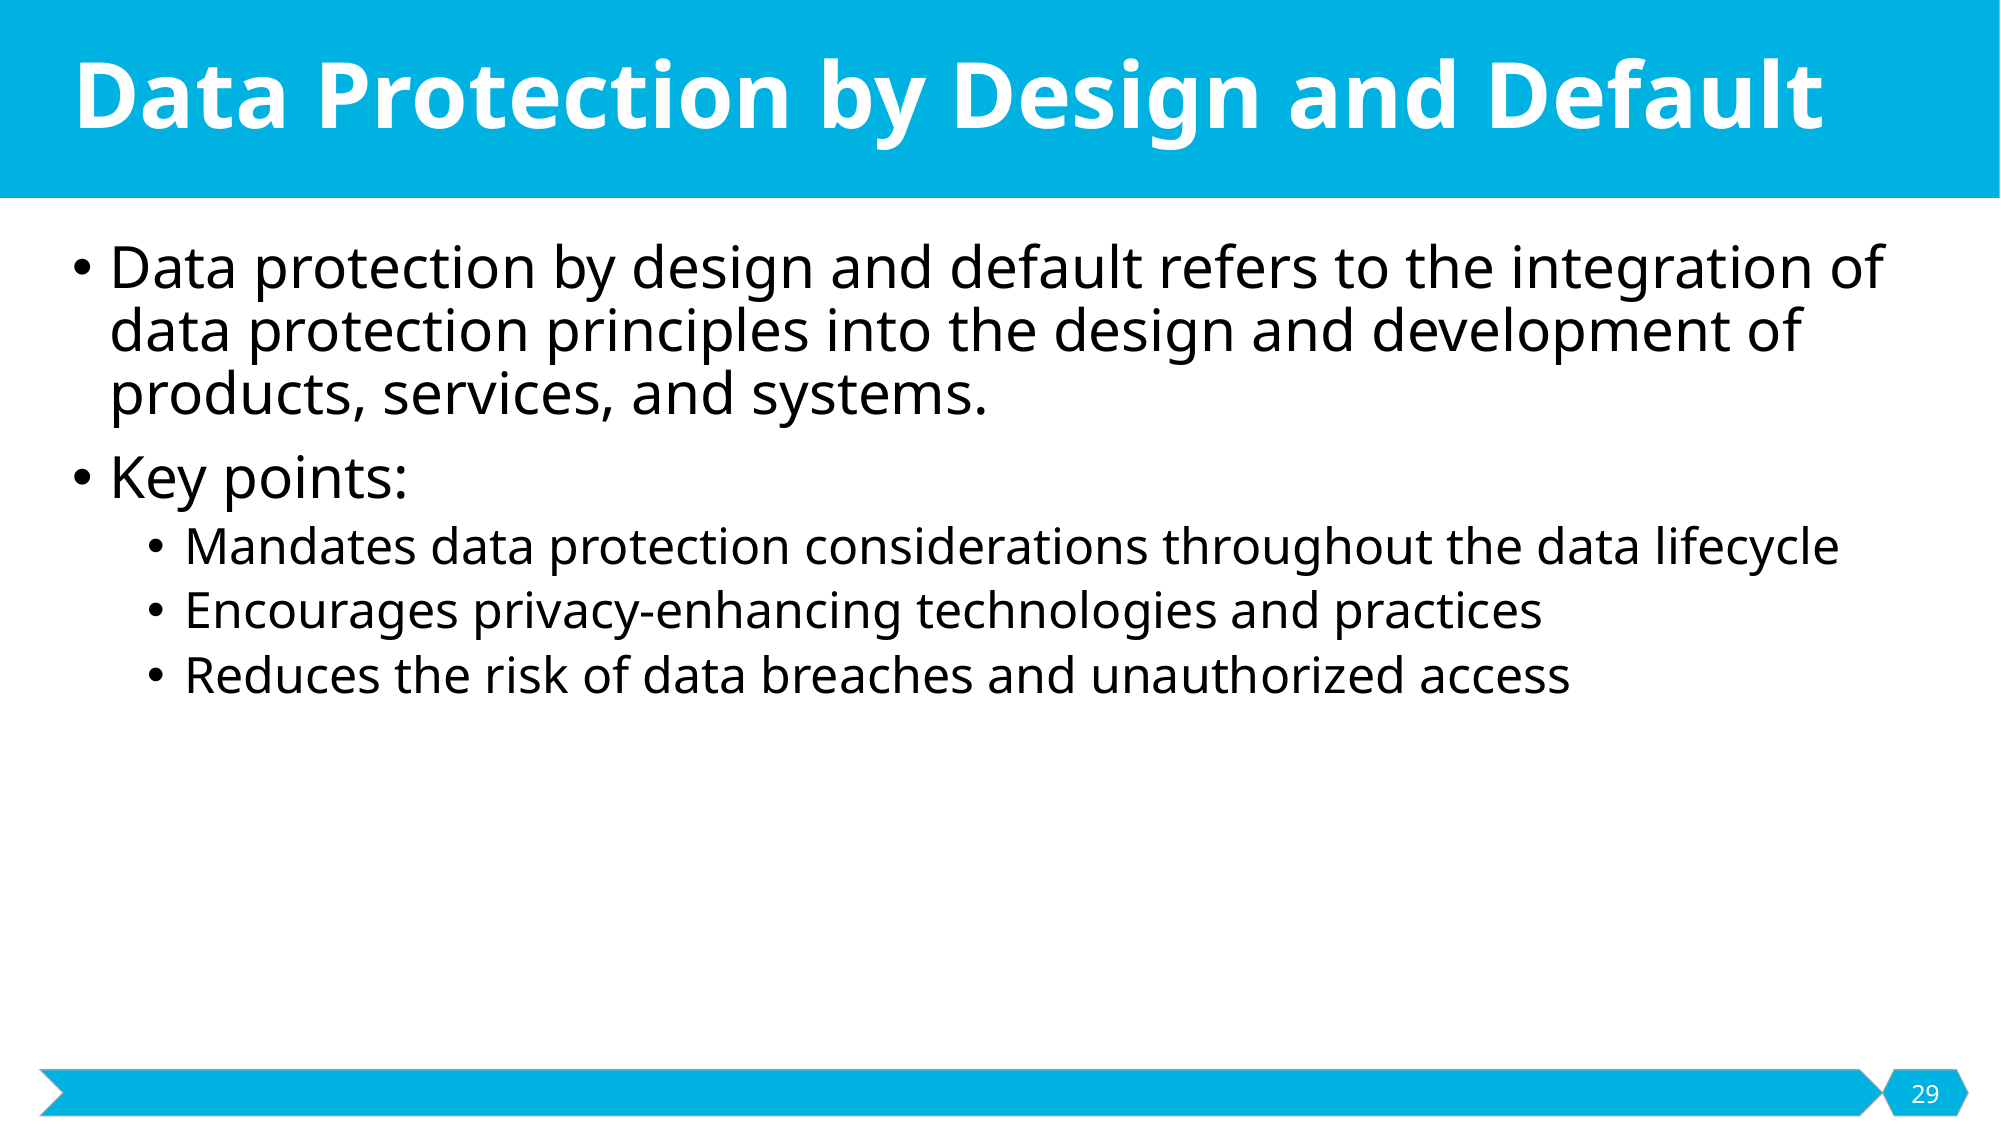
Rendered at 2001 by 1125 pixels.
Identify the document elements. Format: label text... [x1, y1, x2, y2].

list Data protection by design and default refers to the integration of data protection principles into the design and development of products, services, and systems. Key points: Mandates data protection considerations throughout the data lifecycle Encourages privacy-enhancing technologies and practices Reduces the risk of data breaches and unauthorized access [56, 230, 1969, 1010]
slide_number 29 [1882, 1065, 1969, 1125]
title Data Protection by Design and Default [56, 0, 1969, 199]
